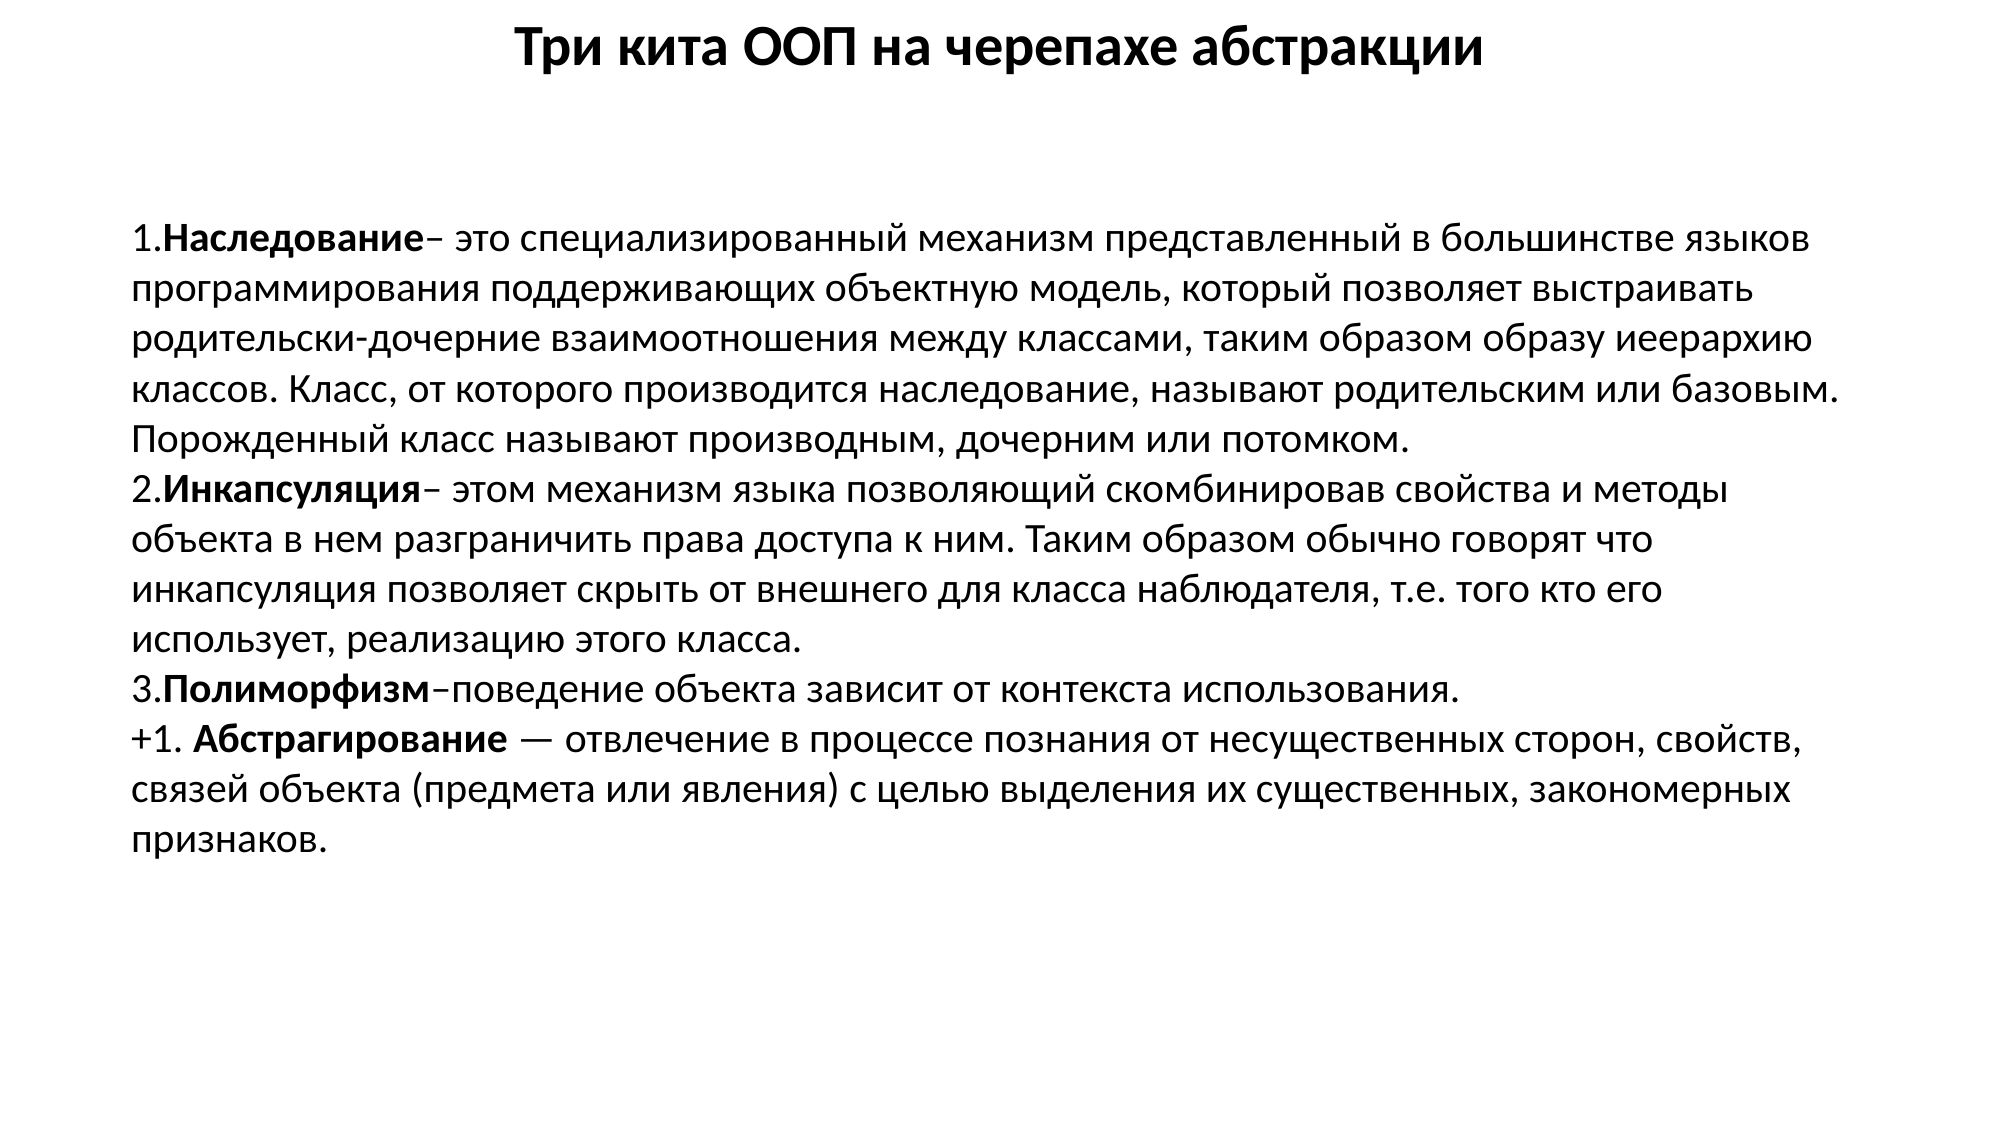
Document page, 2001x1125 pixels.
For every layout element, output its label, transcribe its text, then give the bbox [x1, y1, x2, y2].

text_box 1.Наследование– это специализированный механизм представленный в большинстве языков программирования поддерживающих объектную модель, который позволяет выстраивать родительски-дочерние взаимоотношения между классами, таким образом образу иеерархию классов. Класс, от которого производится наследование, называют родительским или базовым. Порожденный класс называют производным, дочерним или потомком. 2.Инкапсуляция– этом механизм языка позволяющий скомбинировав свойства и методы объекта в нем разграничить права доступа к ним. Таким образом обычно говорят что инкапсуляция позволяет скрыть от внешнего для класса наблюдателя, т.е. того кто его использует, реализацию этого класса. 3.Полиморфизм–поведение объекта зависит от контекста использования. +1. Абстрагирование — отвлечение в процессе познания от несущественных сторон, свойств, связей объекта (предмета или явления) с целью выделения их существенных, закономерных признаков. [116, 202, 1884, 868]
text_box Три кита ООП на черепахе абстракции [499, 0, 1501, 85]
